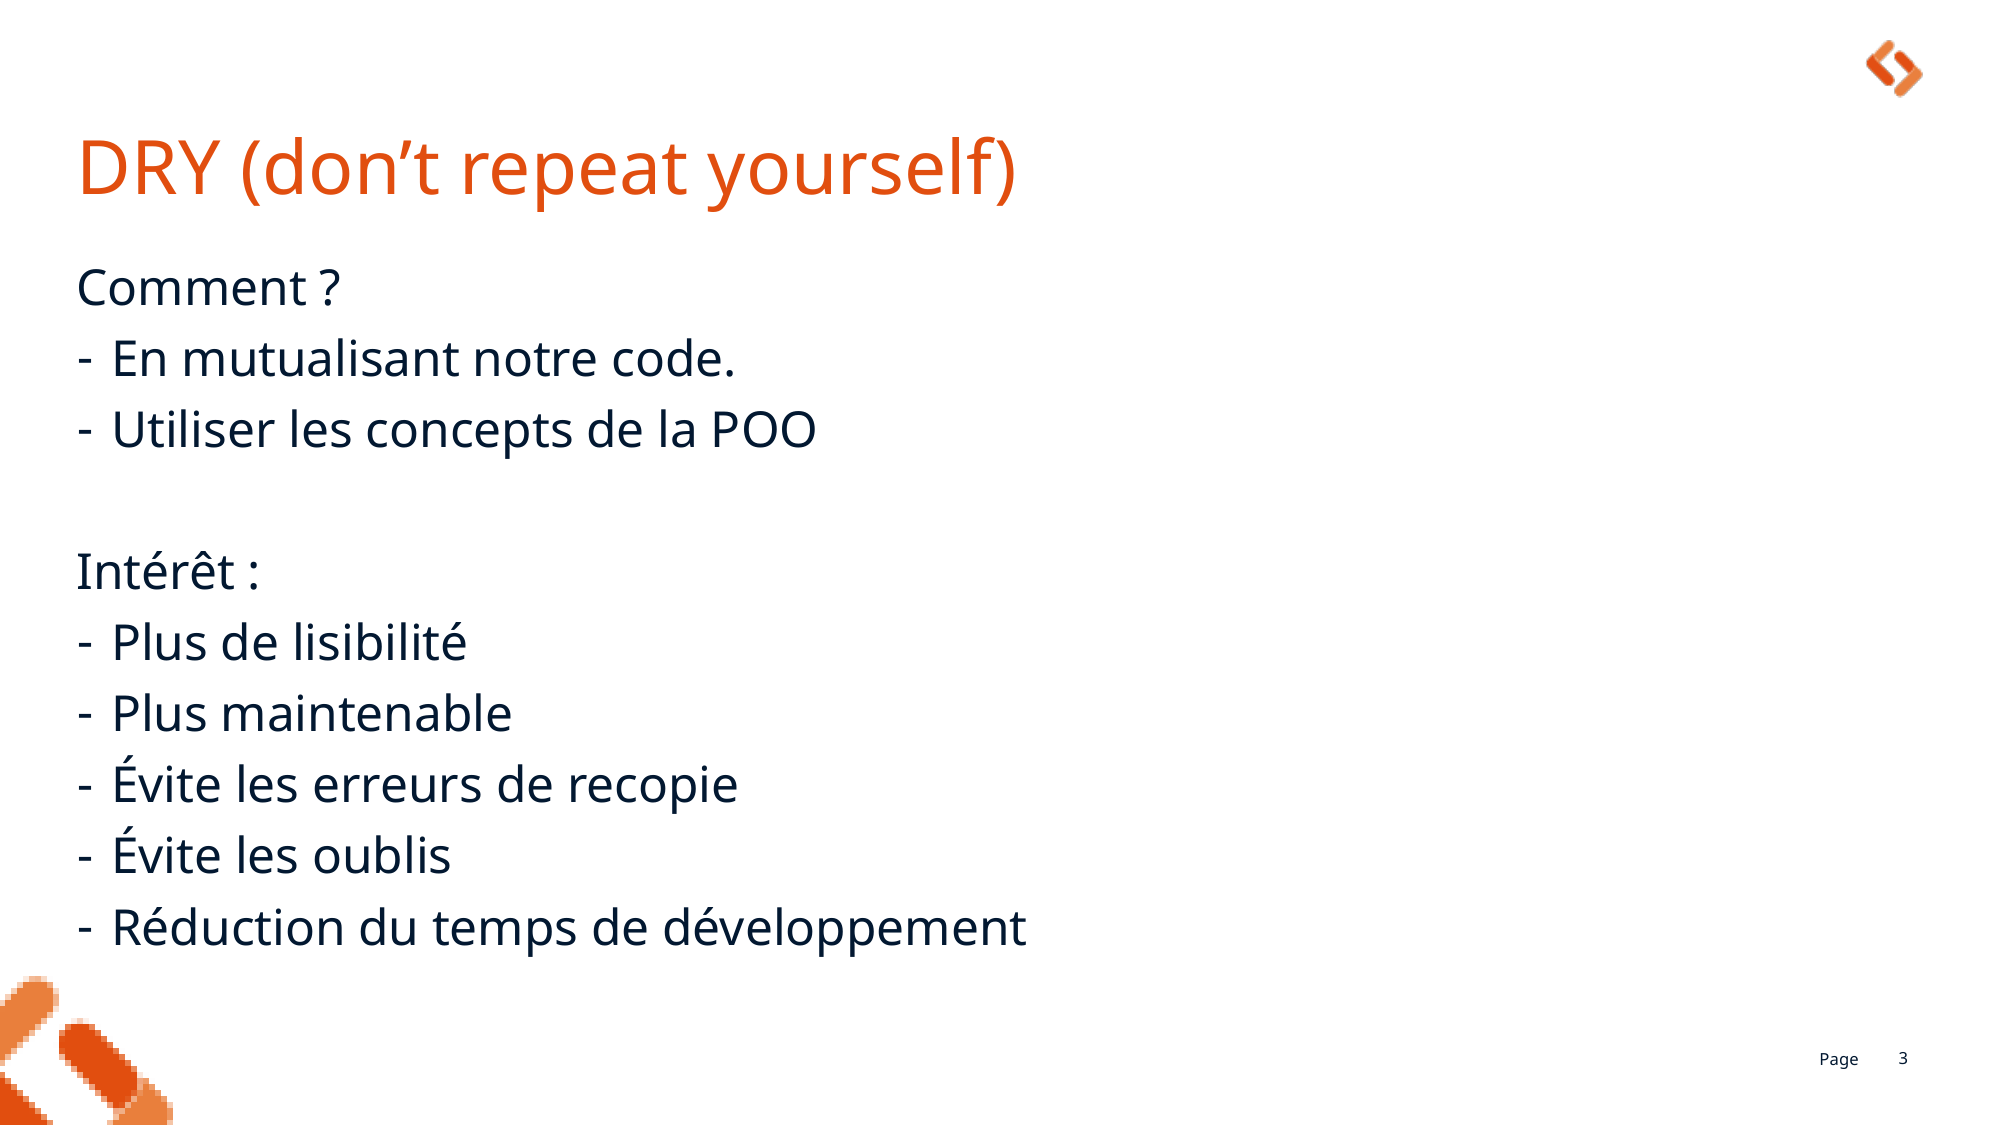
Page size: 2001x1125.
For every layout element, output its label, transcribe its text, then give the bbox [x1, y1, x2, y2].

list Comment ? En mutualisant notre code. Utiliser les concepts de la POO Intérêt : Plus de lisibilité Plus maintenable Évite les erreurs de recopie Évite les oublis Réduction du temps de développement [61, 254, 1813, 968]
title DRY (don’t repeat yourself) [61, 86, 1813, 254]
picture [1854, 24, 1936, 111]
